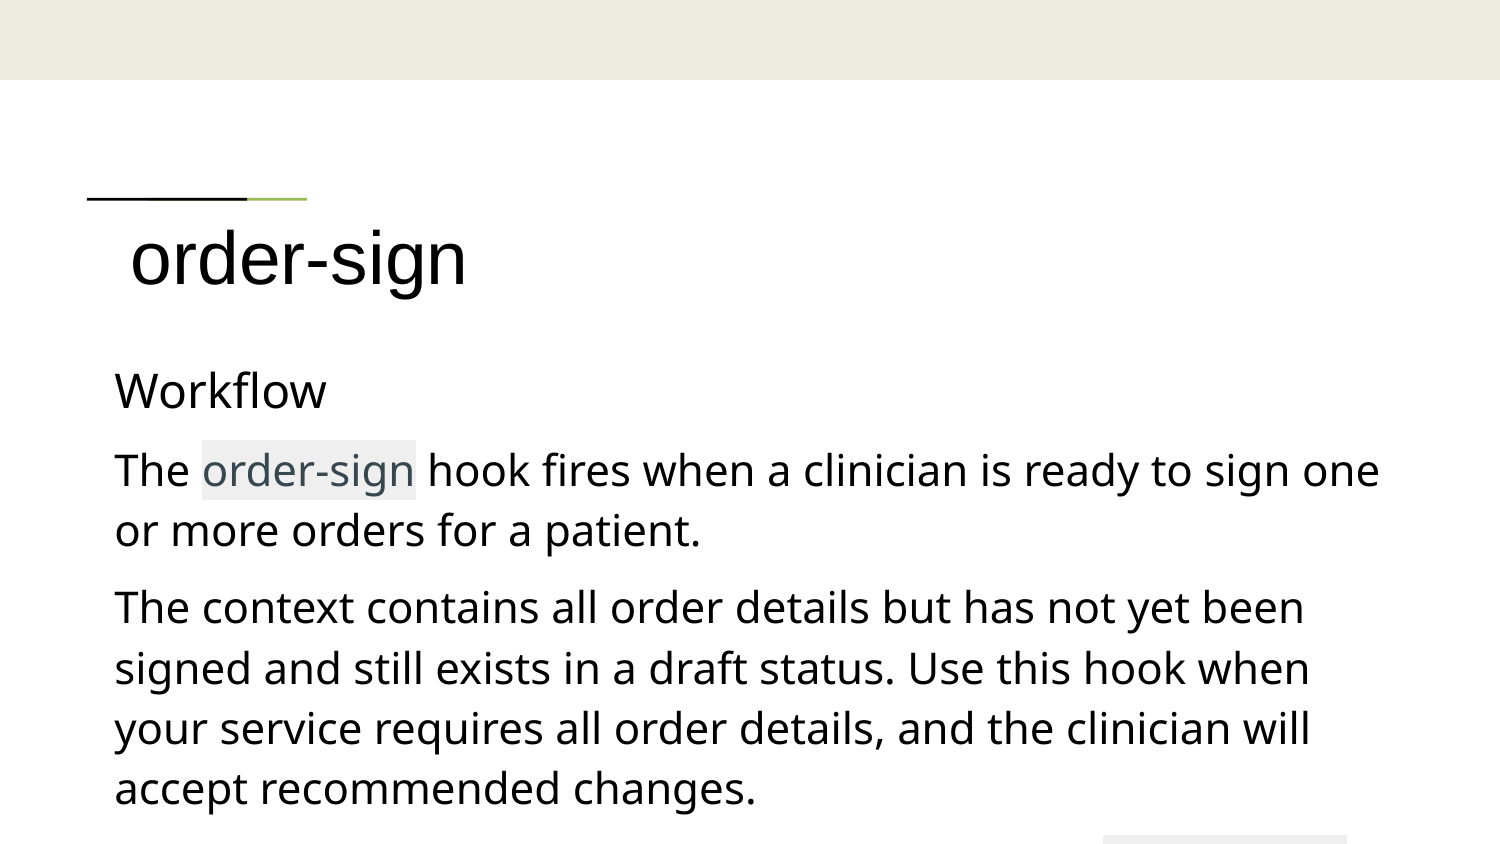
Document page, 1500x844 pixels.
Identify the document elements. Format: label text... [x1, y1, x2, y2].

title order-sign [119, 216, 1381, 305]
text_box Workflow The order-sign hook fires when a clinician is ready to sign one or more orders for a patient. The context contains all order details but has not yet been signed and still exists in a draft status. Use this hook when your service requires all order details, and the clinician will accept recommended changes. This hook is intended to replace (deprecate) the medication-prescribe and order-review hooks. [103, 332, 1397, 844]
